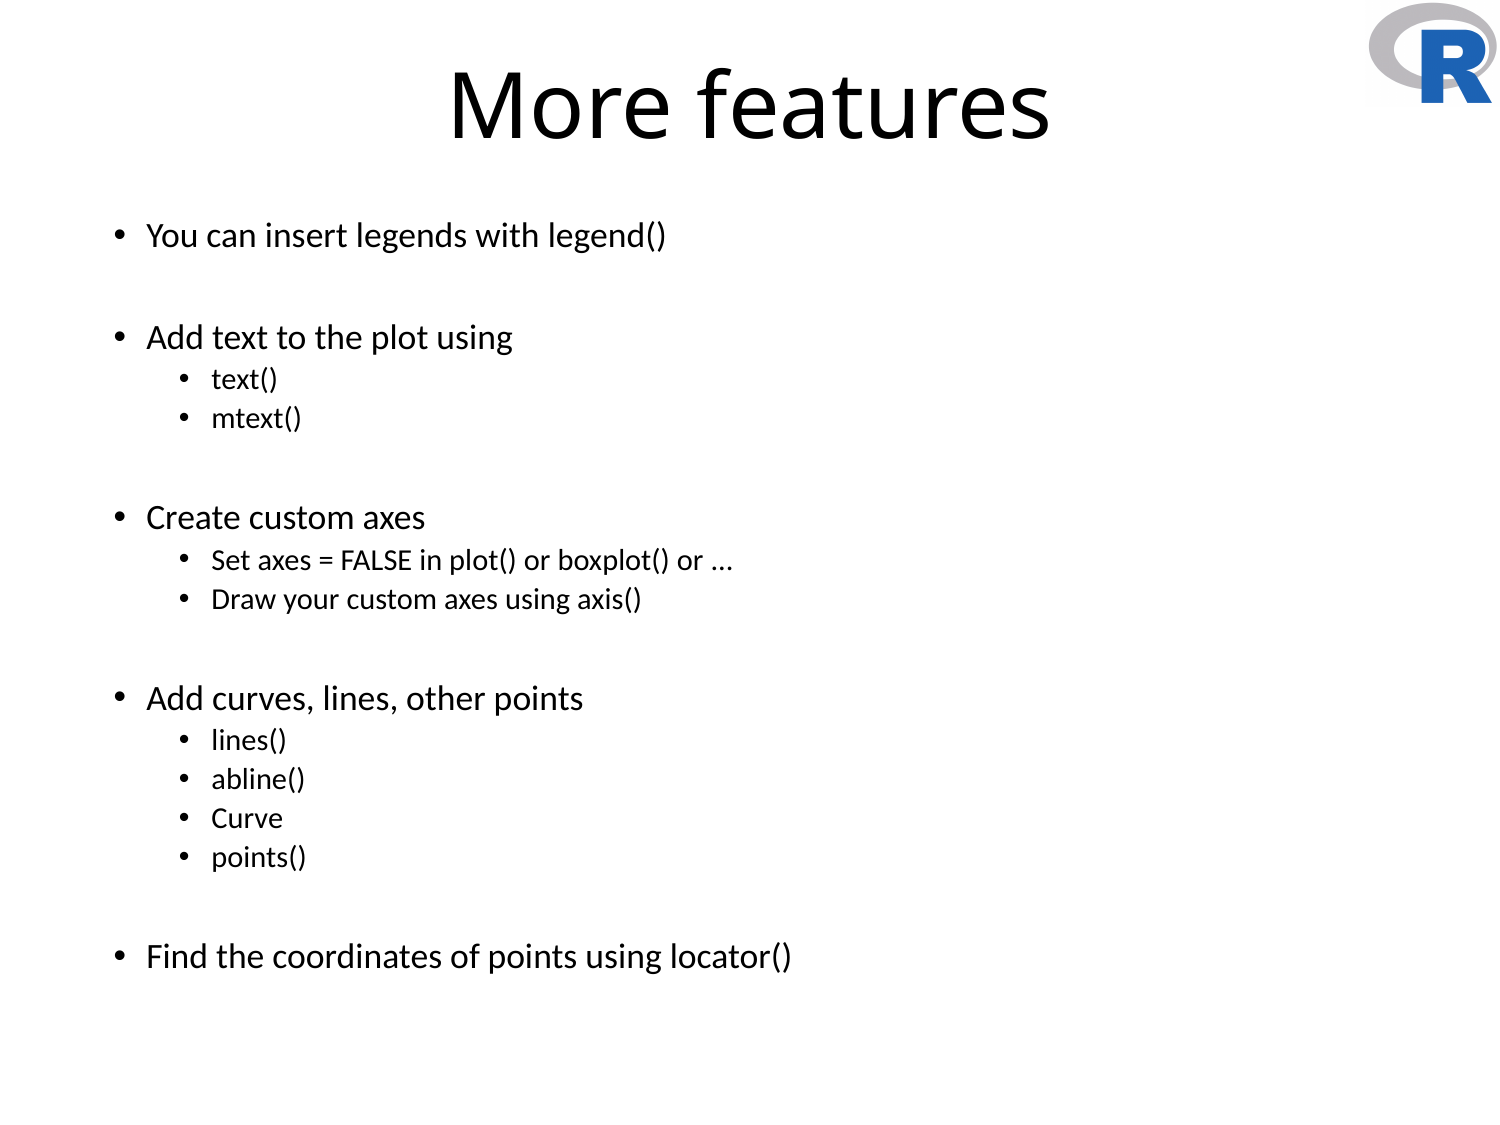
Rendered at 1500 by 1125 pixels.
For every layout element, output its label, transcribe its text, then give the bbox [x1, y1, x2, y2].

list You can insert legends with legend() Add text to the plot using text() mtext() Create custom axes Set axes = FALSE in plot() or boxplot() or ... Draw your custom axes using axis() Add curves, lines, other points lines() abline() Curve points() Find the coordinates of points using locator() [98, 209, 1393, 997]
picture [1365, 0, 1500, 107]
title More features [103, 0, 1397, 218]
